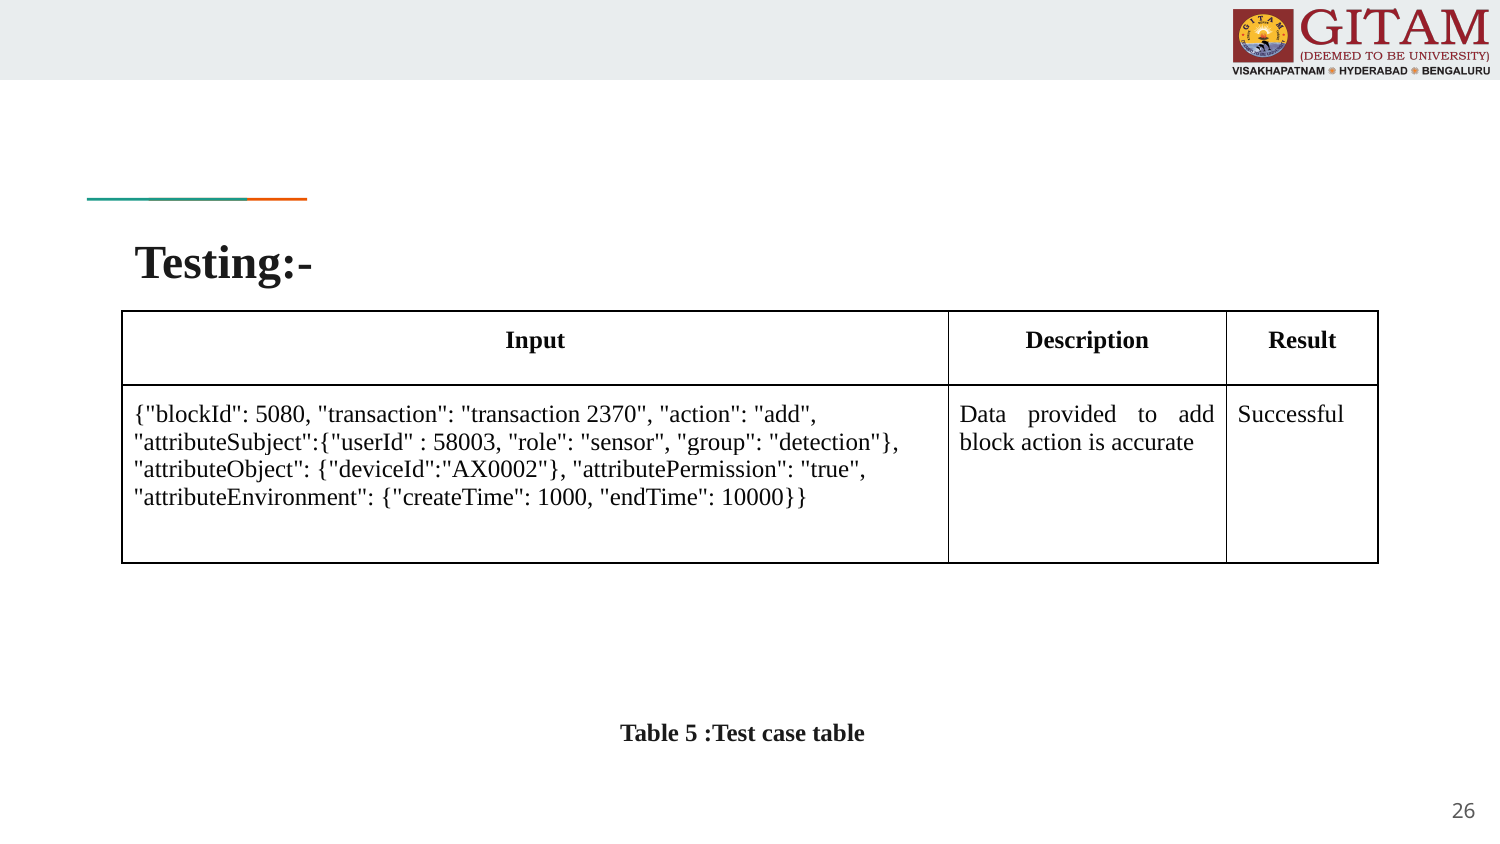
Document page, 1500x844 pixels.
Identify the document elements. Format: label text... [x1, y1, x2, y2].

list Table 5 :Test case table [112, 699, 1373, 822]
title Testing:- [119, 216, 1381, 305]
slide_number 26 [1400, 779, 1491, 844]
table_header Description [949, 312, 1226, 384]
table_header Input [123, 312, 948, 384]
table_header Result [1227, 312, 1377, 384]
table_cell Successful [1227, 386, 1377, 562]
table_cell {"blockId": 5080, "transaction": "transaction 2370", "action": "add", "attributeSubject":{"userId" : 58003, "role": "sensor", "group": "detection"}, "attributeObject": {"deviceId":"AX0002"}, "attributePermission": "true", "attributeEnvironment": {"createTime": 1000, "endTime": 10000}} [123, 386, 948, 562]
picture [1222, 0, 1500, 84]
table_cell Data provided to add block action is accurate [949, 386, 1226, 562]
